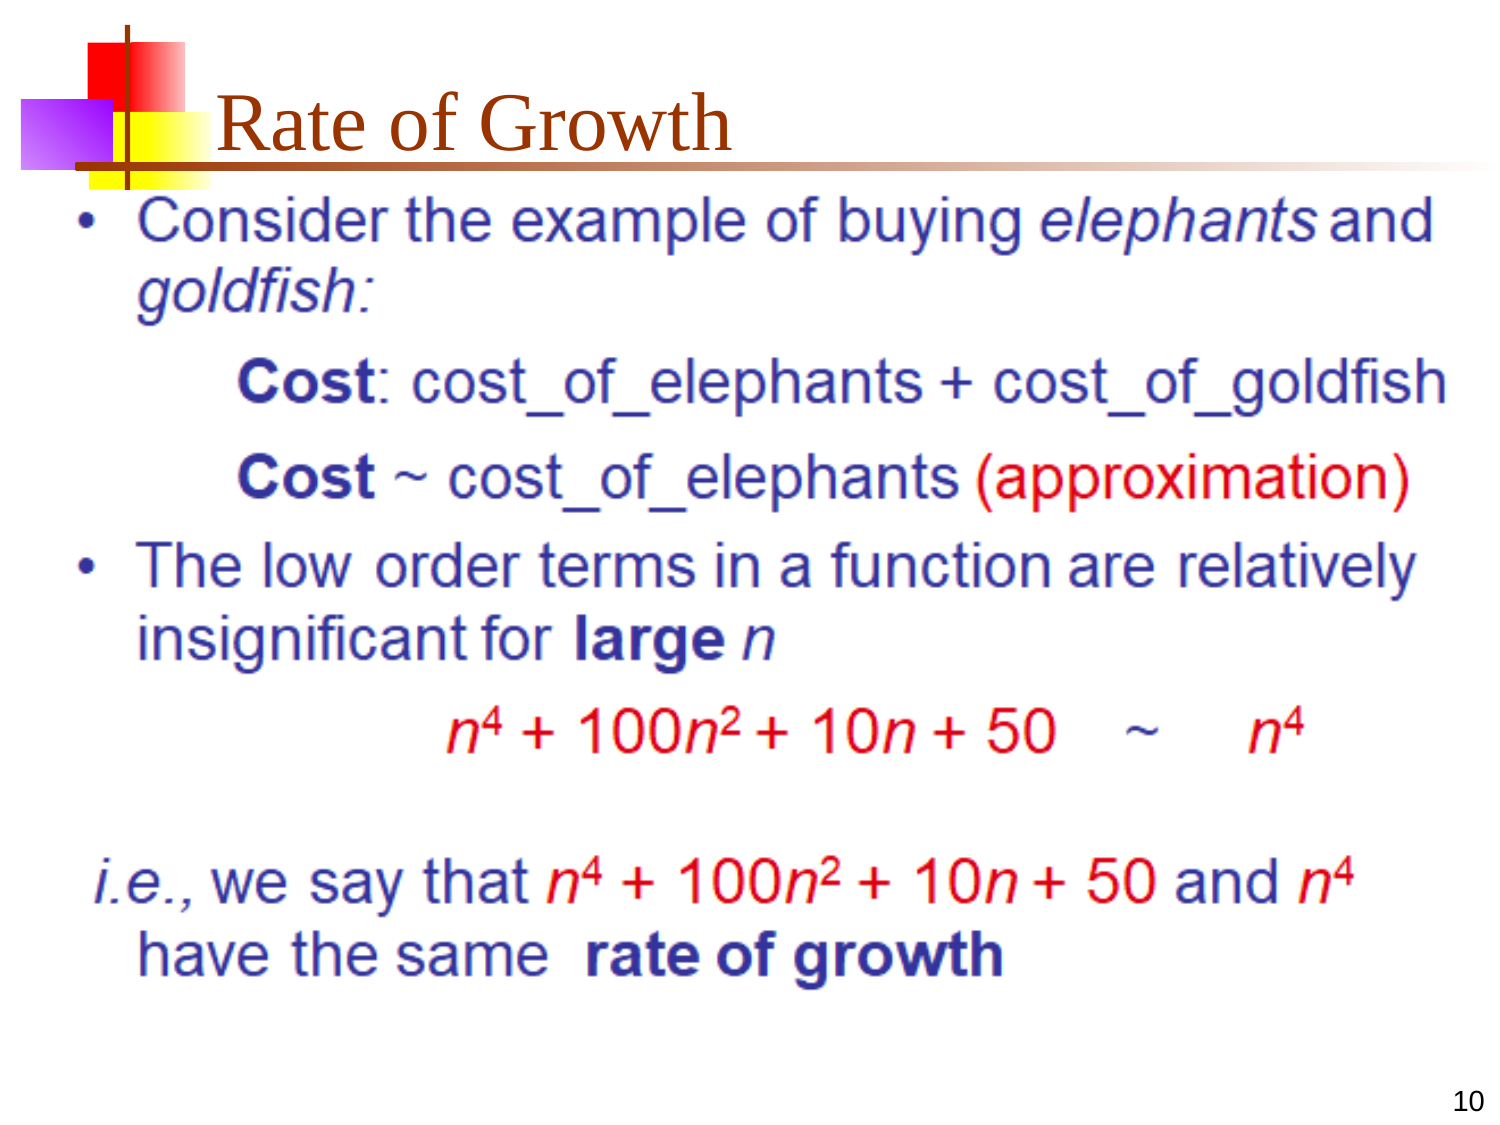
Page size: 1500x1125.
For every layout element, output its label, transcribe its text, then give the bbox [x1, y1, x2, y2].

picture [31, 190, 1479, 1029]
slide_number 10 [1187, 1050, 1500, 1125]
title Rate of Growth [200, 37, 1479, 175]
